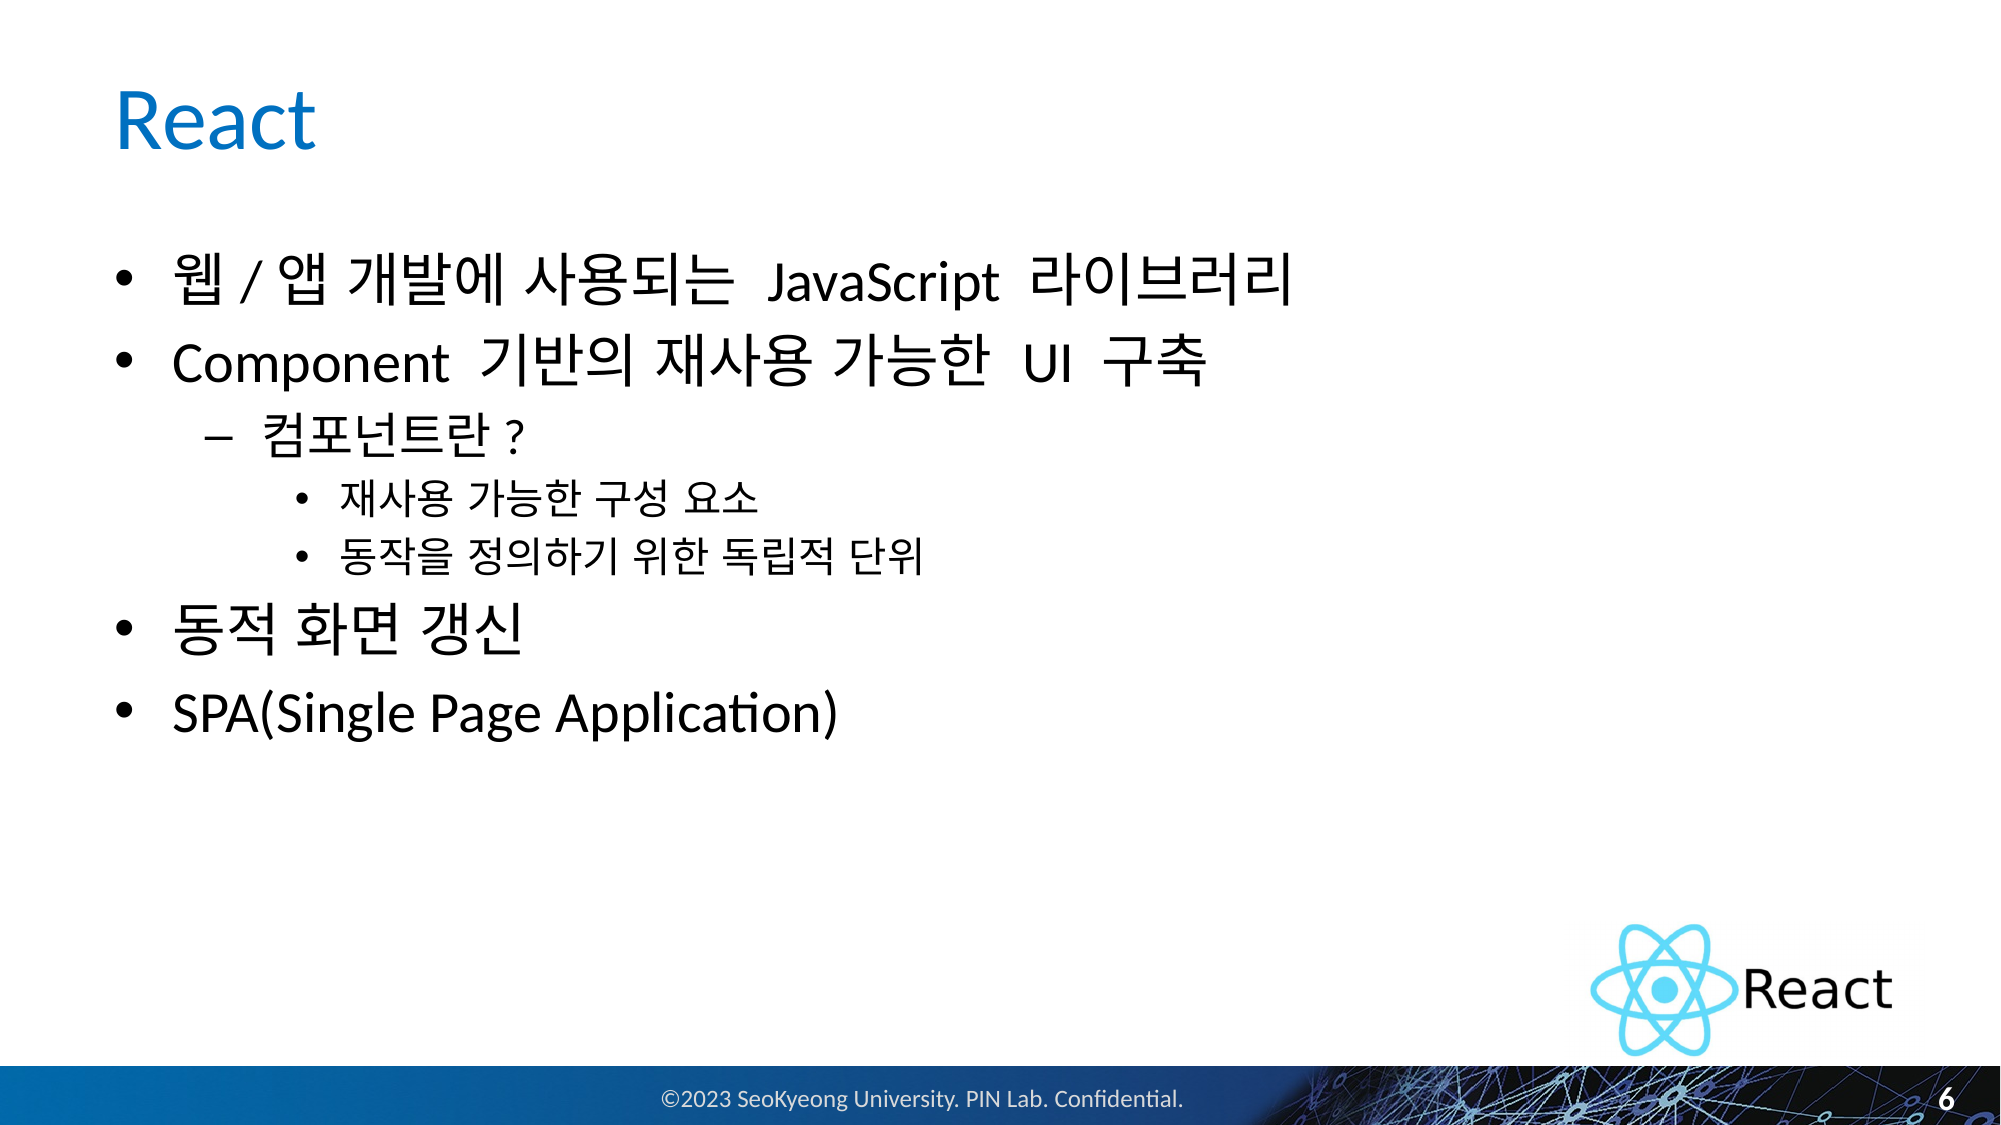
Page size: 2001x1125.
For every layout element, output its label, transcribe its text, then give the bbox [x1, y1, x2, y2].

picture [1564, 920, 1926, 1059]
title React [99, 45, 1745, 200]
slide_number 6 [1519, 1067, 1970, 1125]
list 웹/앱 개발에 사용되는 JavaScript 라이브러리 Component 기반의 재사용 가능한 UI 구축 컴포넌트란? 재사용 가능한 구성 요소 동작을 정의하기 위한 독립적 단위 동적 화면 갱신 SPA(Single Page Application) [99, 235, 1900, 1050]
picture [0, 1066, 2001, 1125]
